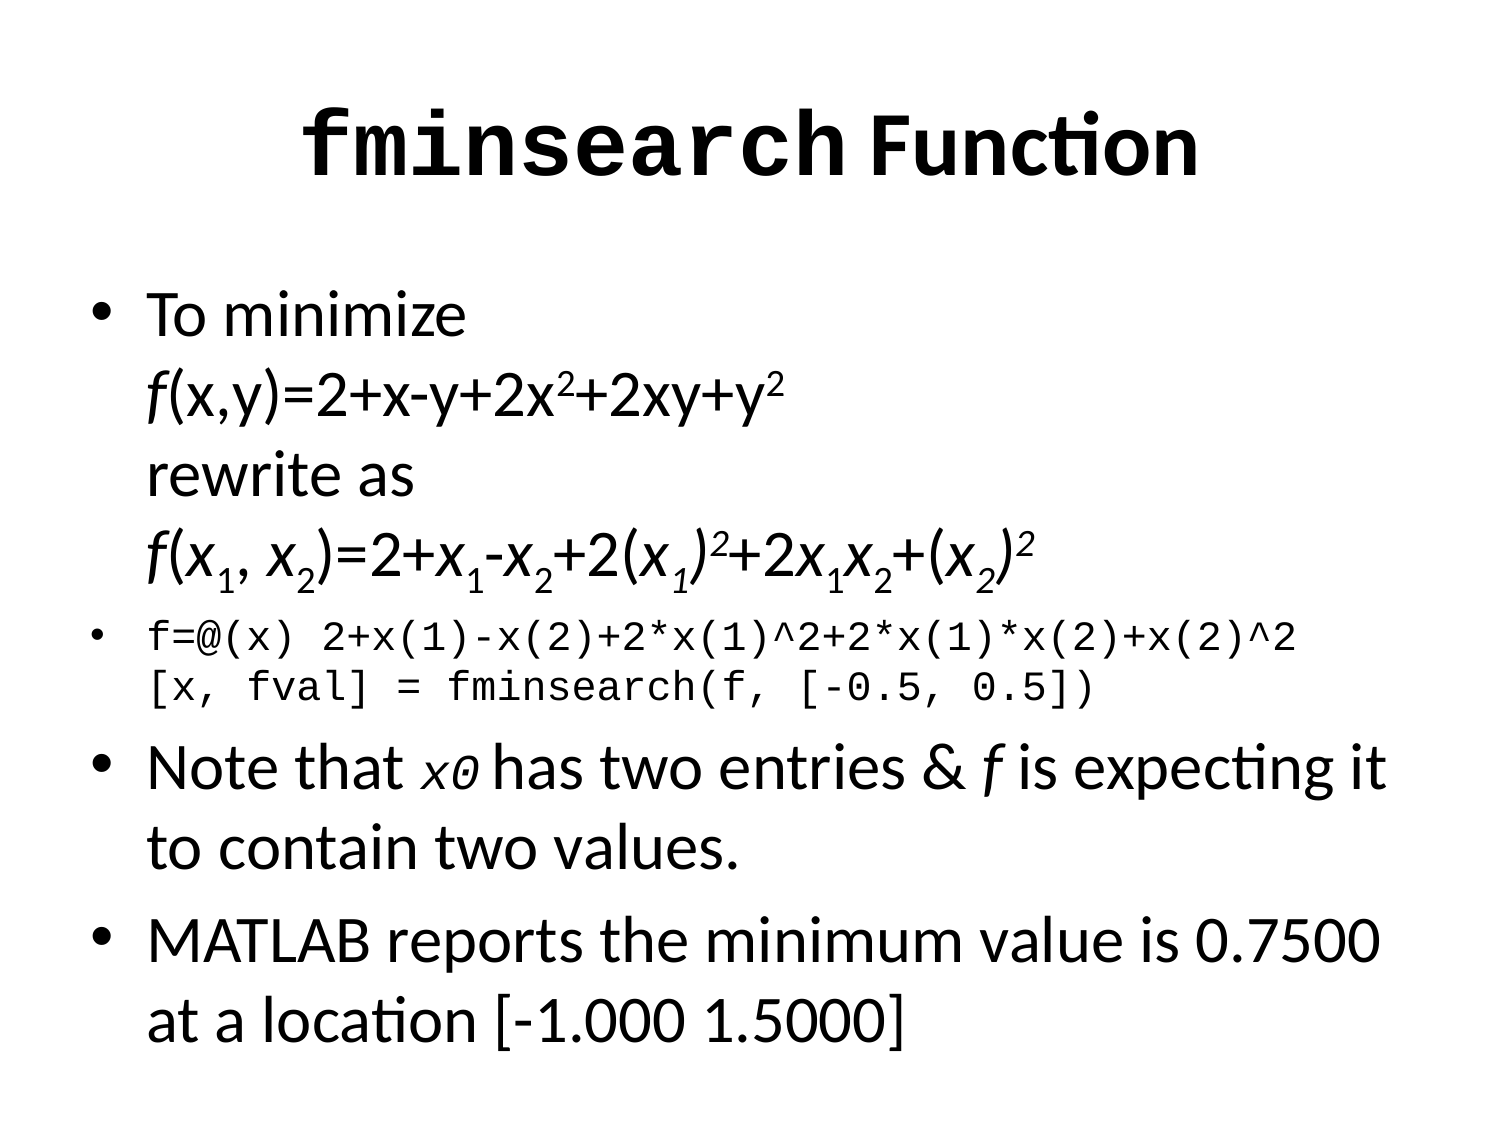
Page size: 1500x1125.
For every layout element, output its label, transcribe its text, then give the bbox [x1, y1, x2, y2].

list To minimize f(x,y)=2+x-y+2x2+2xy+y2 rewrite as f(x1, x2)=2+x1-x2+2(x1)2+2x1x2+(x2)2 f=@(x) 2+x(1)-x(2)+2*x(1)^2+2*x(1)*x(2)+x(2)^2 [x, fval] = fminsearch(f, [-0.5, 0.5]) Note that x0 has two entries & f is expecting it to contain two values. MATLAB reports the minimum value is 0.7500 at a location [-1.000 1.5000] [75, 262, 1425, 1005]
title fminsearch Function [75, 45, 1425, 233]
